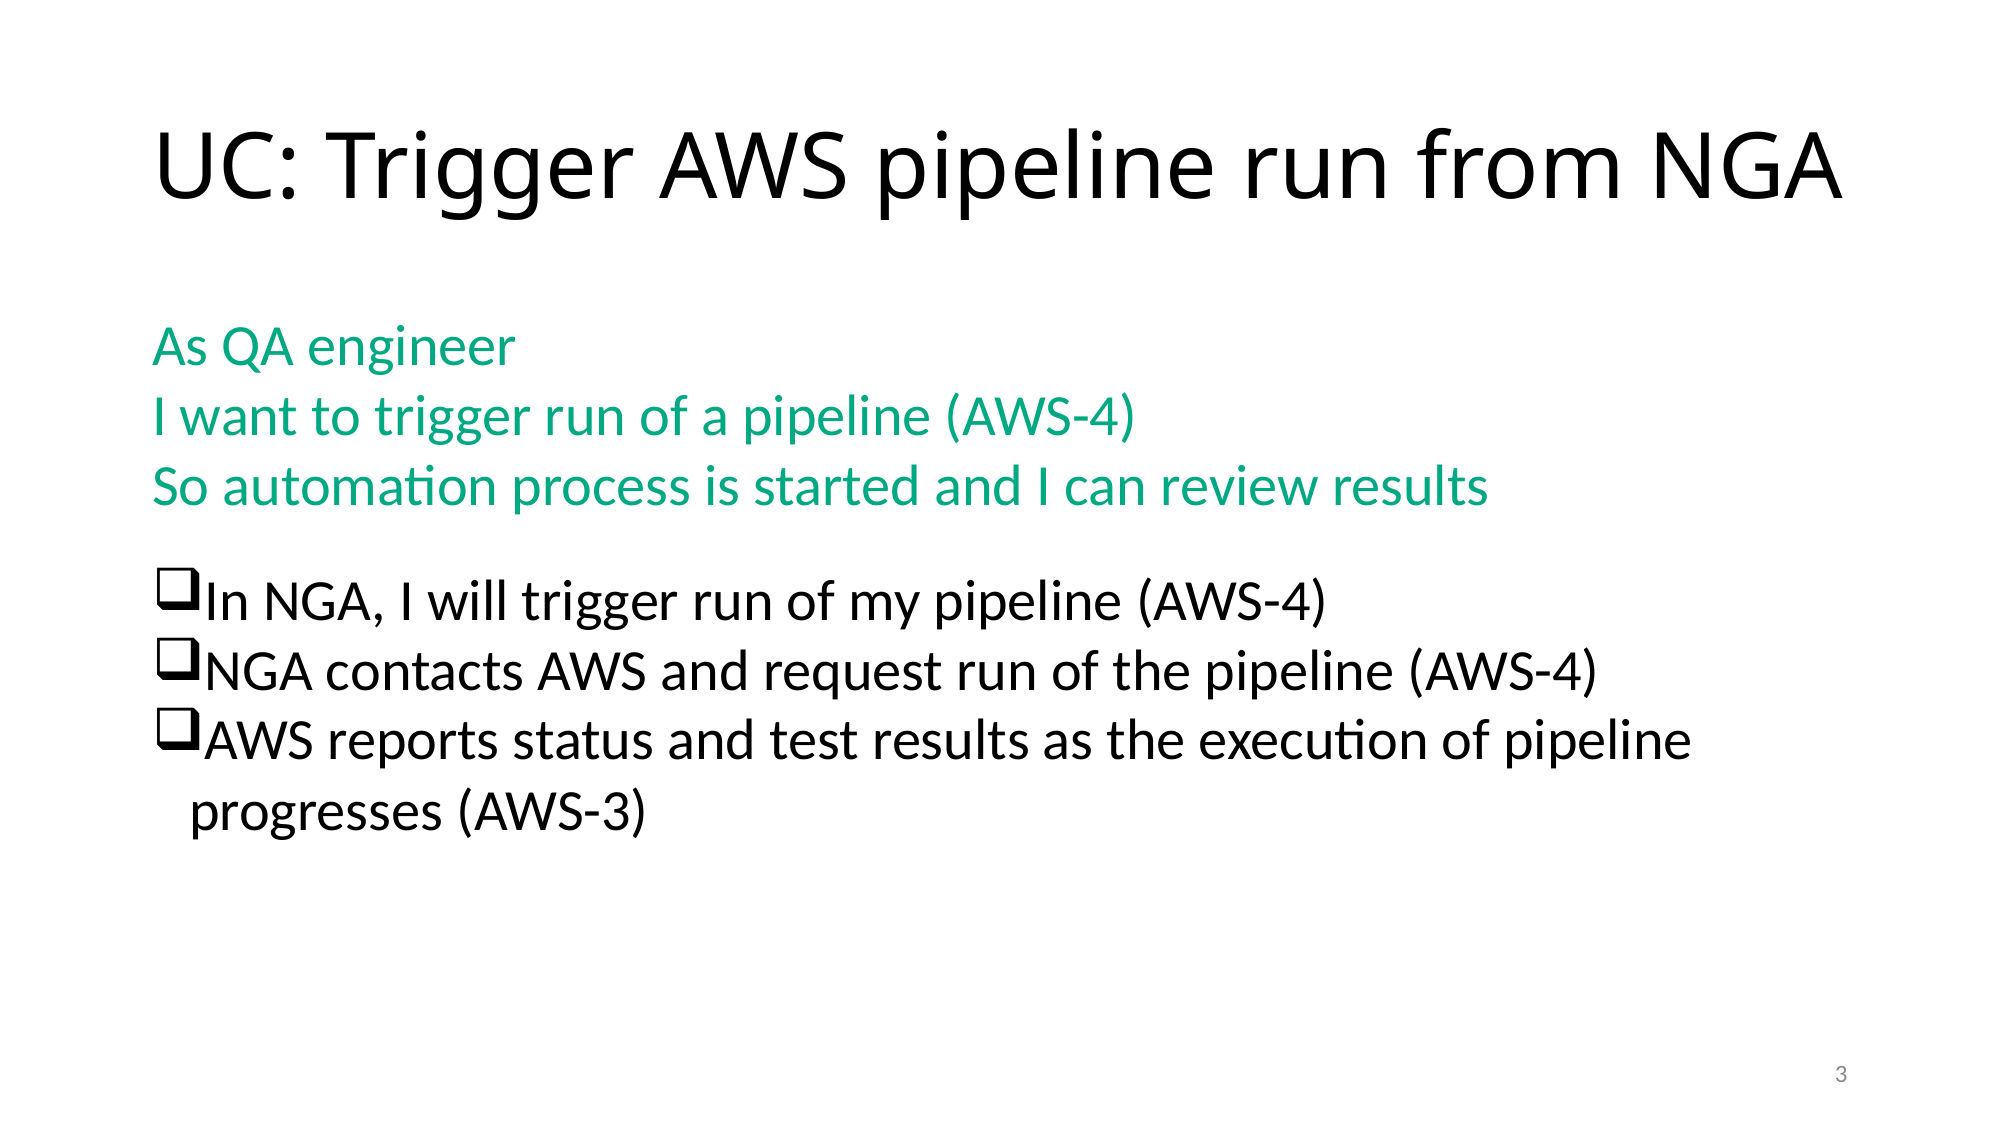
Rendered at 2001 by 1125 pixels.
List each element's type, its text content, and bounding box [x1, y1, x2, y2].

text_box UC: Trigger AWS pipeline run from NGA [137, 59, 1863, 278]
text_box As QA engineer I want to trigger run of a pipeline (AWS-4) So automation process is started and I can review results In NGA, I will trigger run of my pipeline (AWS-4) NGA contacts AWS and request run of the pipeline (AWS-4) AWS reports status and test results as the execution of pipeline progresses (AWS-3) [137, 299, 1863, 1014]
text_box <number> [1412, 1042, 1863, 1103]
